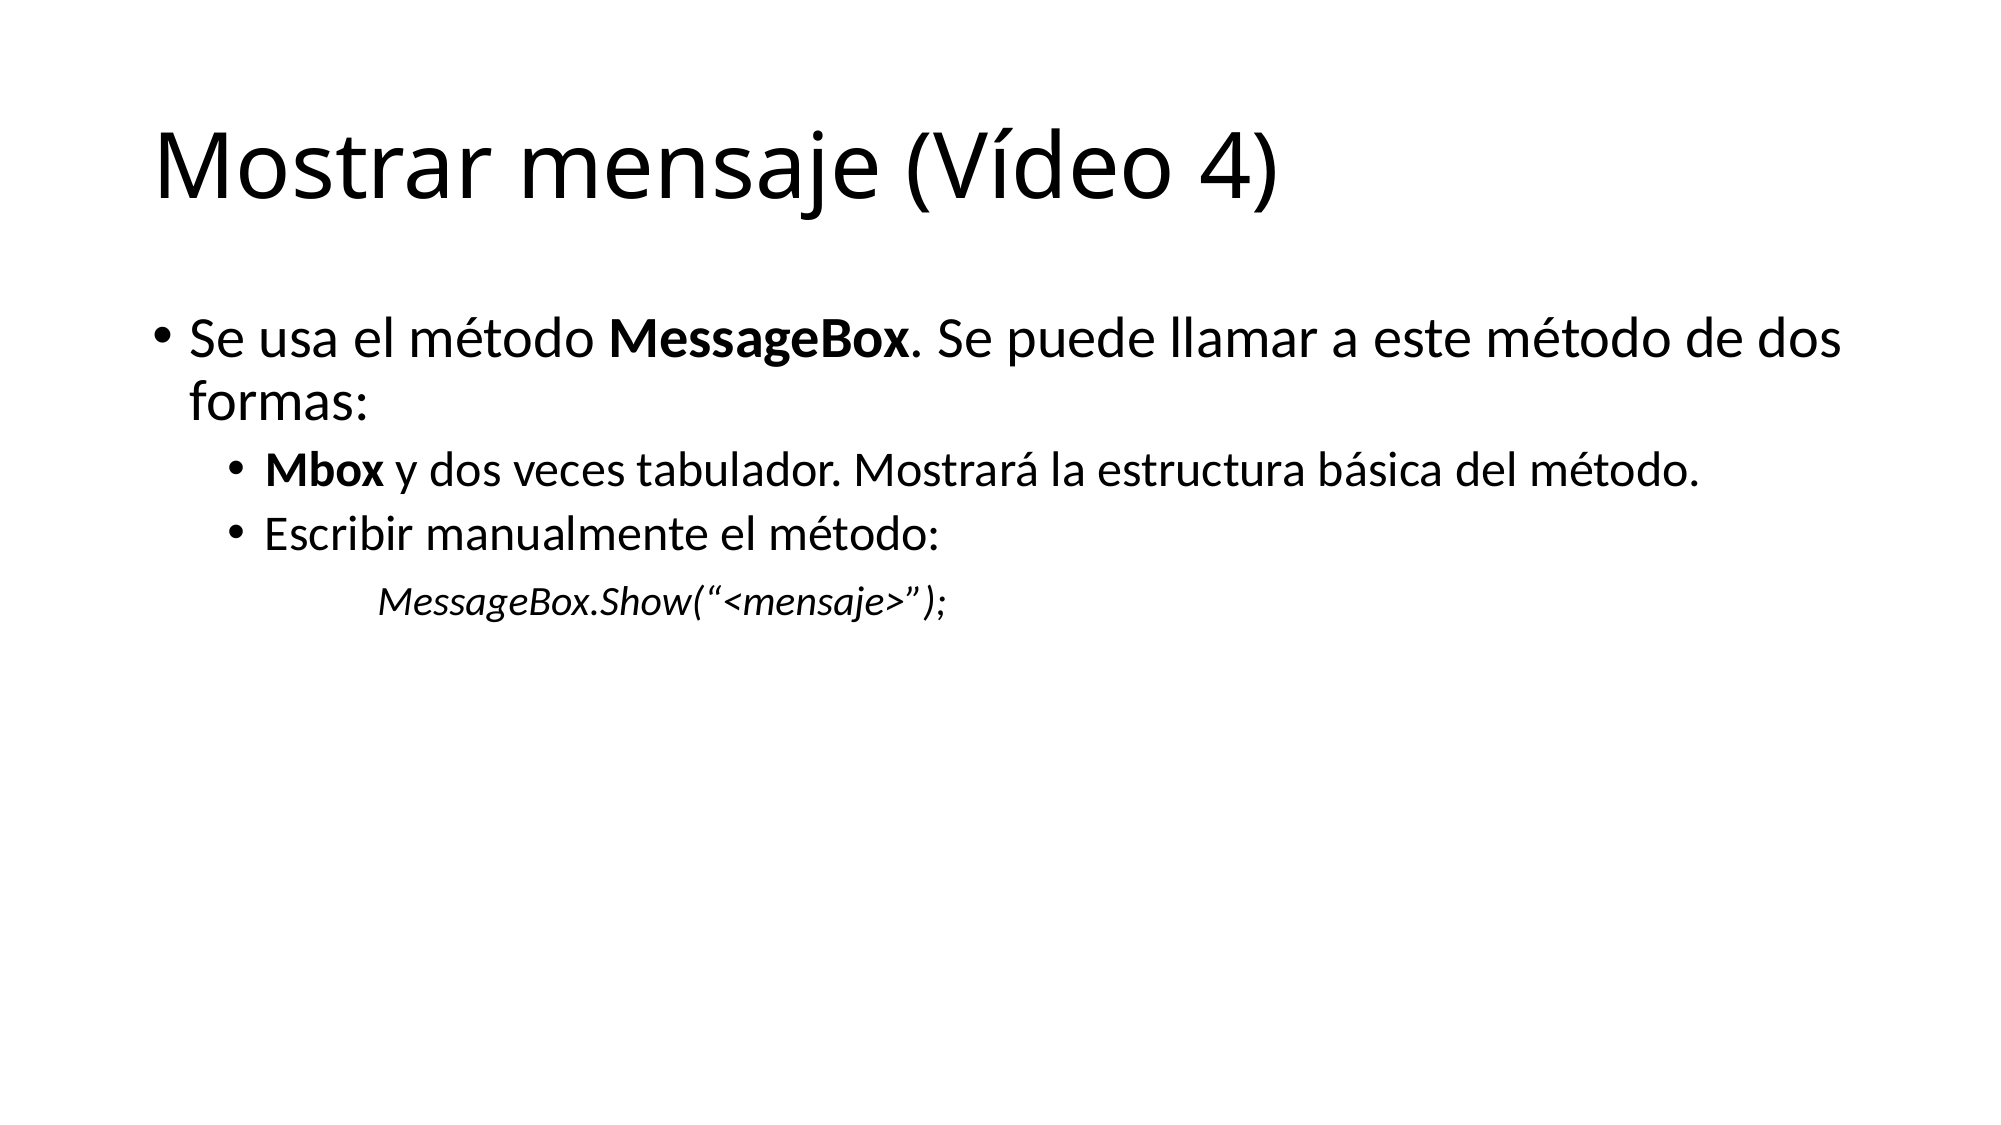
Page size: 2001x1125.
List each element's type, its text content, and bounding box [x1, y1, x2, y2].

list Se usa el método MessageBox. Se puede llamar a este método de dos formas: Mbox y dos veces tabulador. Mostrará la estructura básica del método. Escribir manualmente el método: MessageBox.Show(“<mensaje>”); [137, 299, 1863, 1014]
title Mostrar mensaje (Vídeo 4) [137, 59, 1863, 278]
